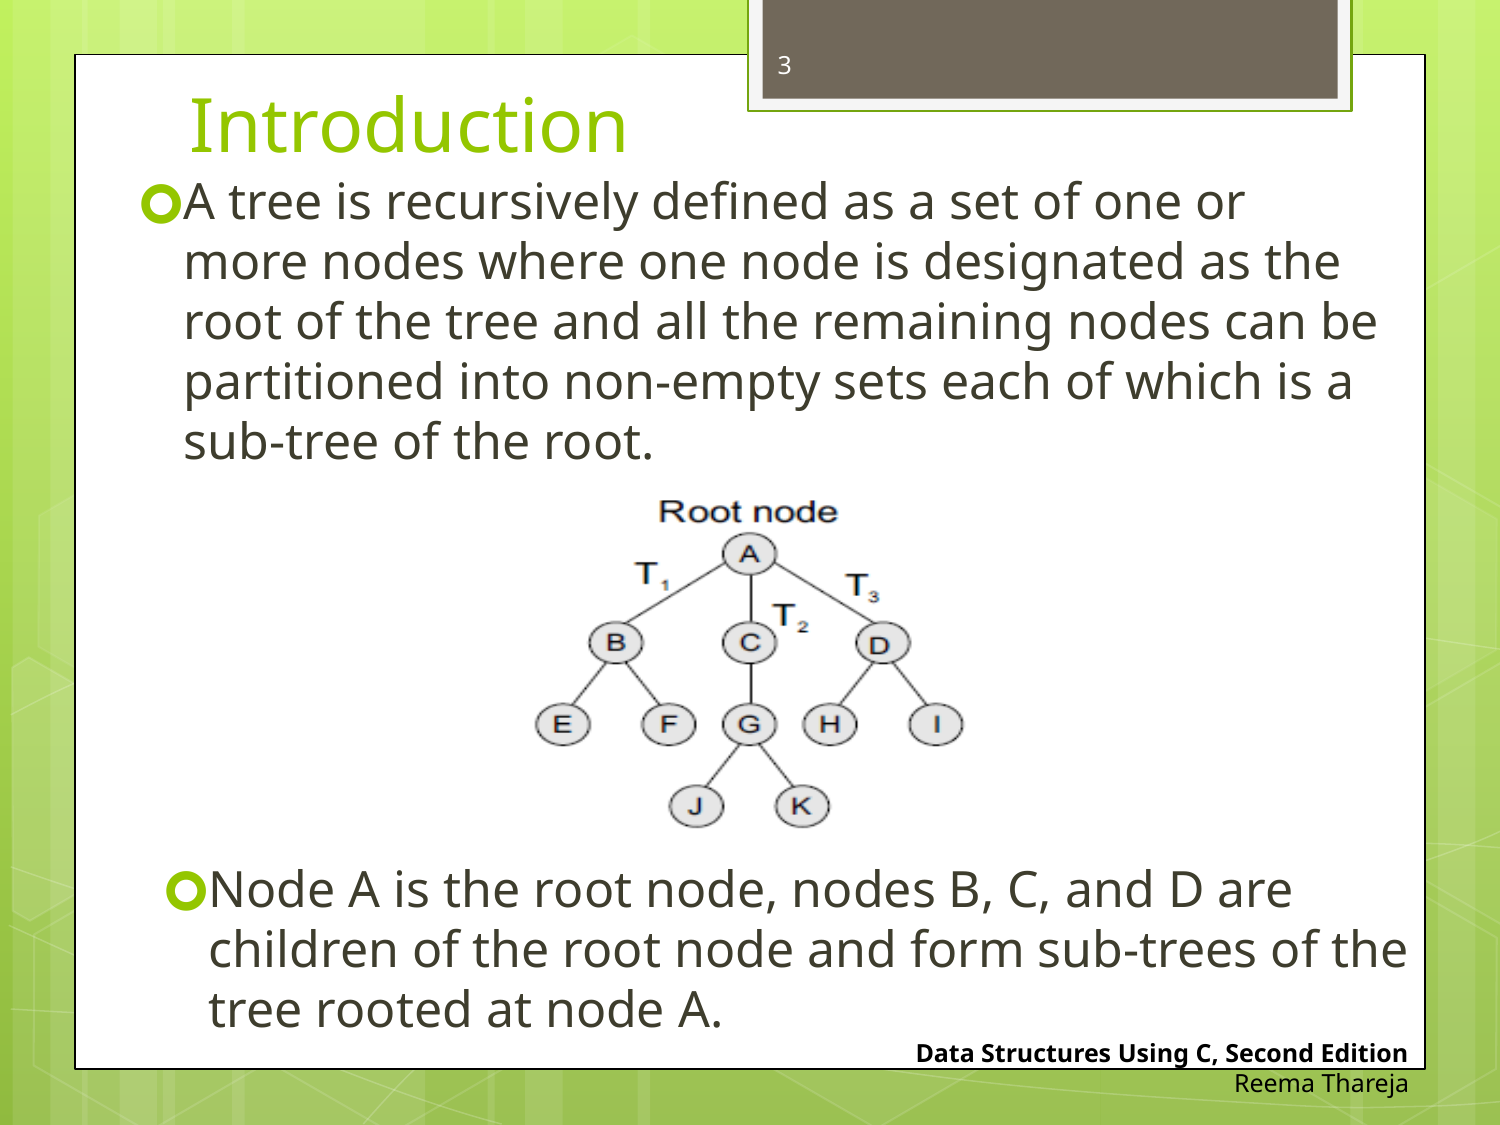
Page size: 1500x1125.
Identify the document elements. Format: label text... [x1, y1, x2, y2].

footer Data Structures Using C, Second Edition Reema Thareja [849, 1037, 1425, 1098]
list A tree is recursively defined as a set of one or more nodes where one node is designated as the root of the tree and all the remaining nodes can be partitioned into non-empty sets each of which is a sub-tree of the root. [112, 162, 1400, 488]
picture [512, 474, 1001, 851]
title Introduction [174, 62, 1328, 162]
text_box Node A is the root node, nodes B, C, and D are children of the root node and form sub-trees of the tree rooted at node A. [137, 849, 1425, 1063]
slide_number 3 [762, 36, 982, 97]
